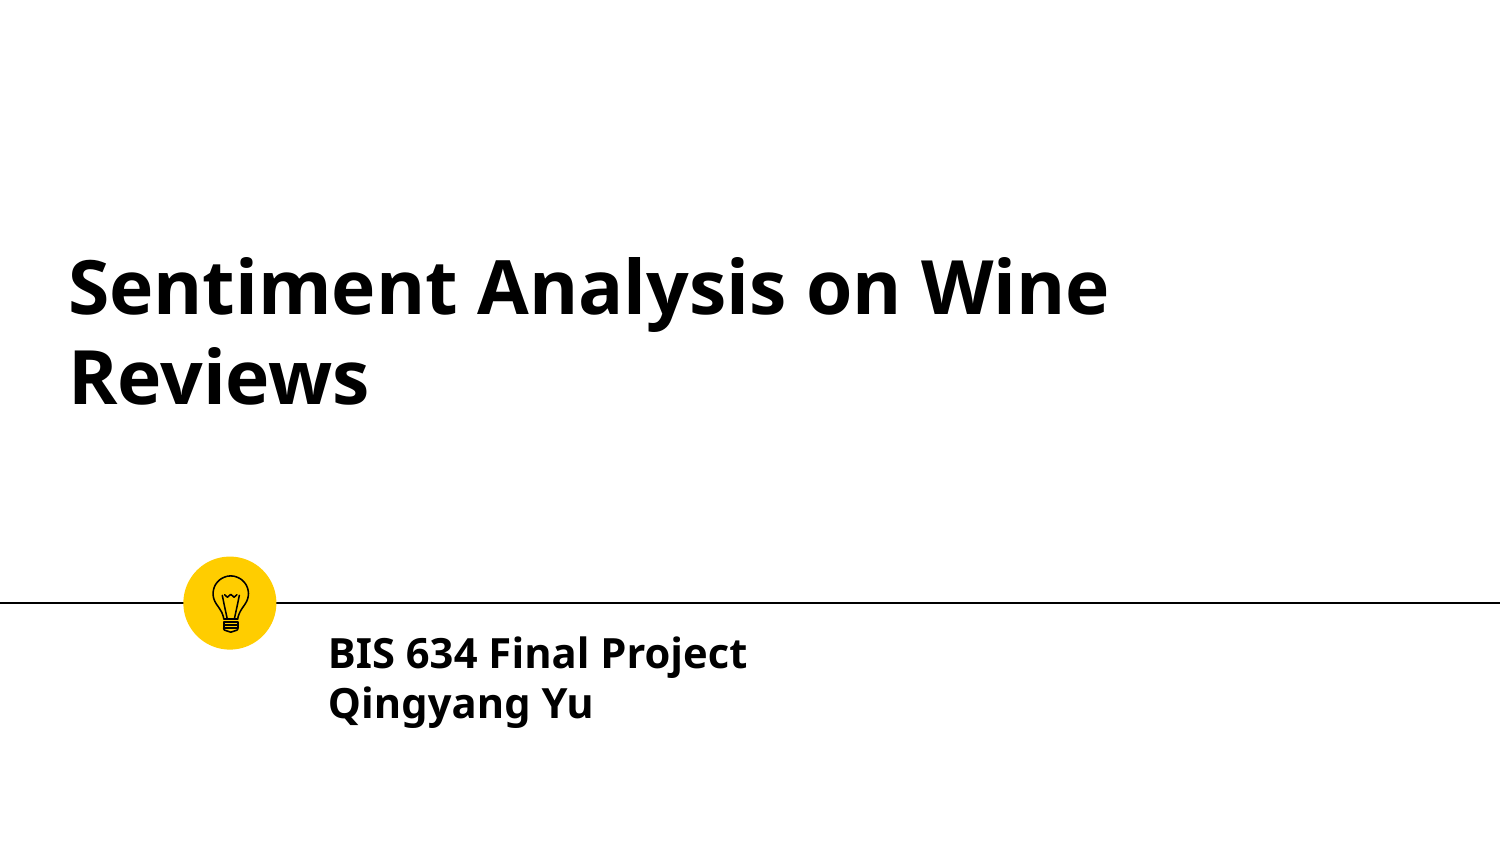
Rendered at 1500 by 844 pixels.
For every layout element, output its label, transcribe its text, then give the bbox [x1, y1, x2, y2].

title Sentiment Analysis on Wine Reviews [53, 244, 1425, 435]
text_box BIS 634 Final Project Qingyang Yu [312, 551, 902, 743]
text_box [212, 575, 249, 633]
